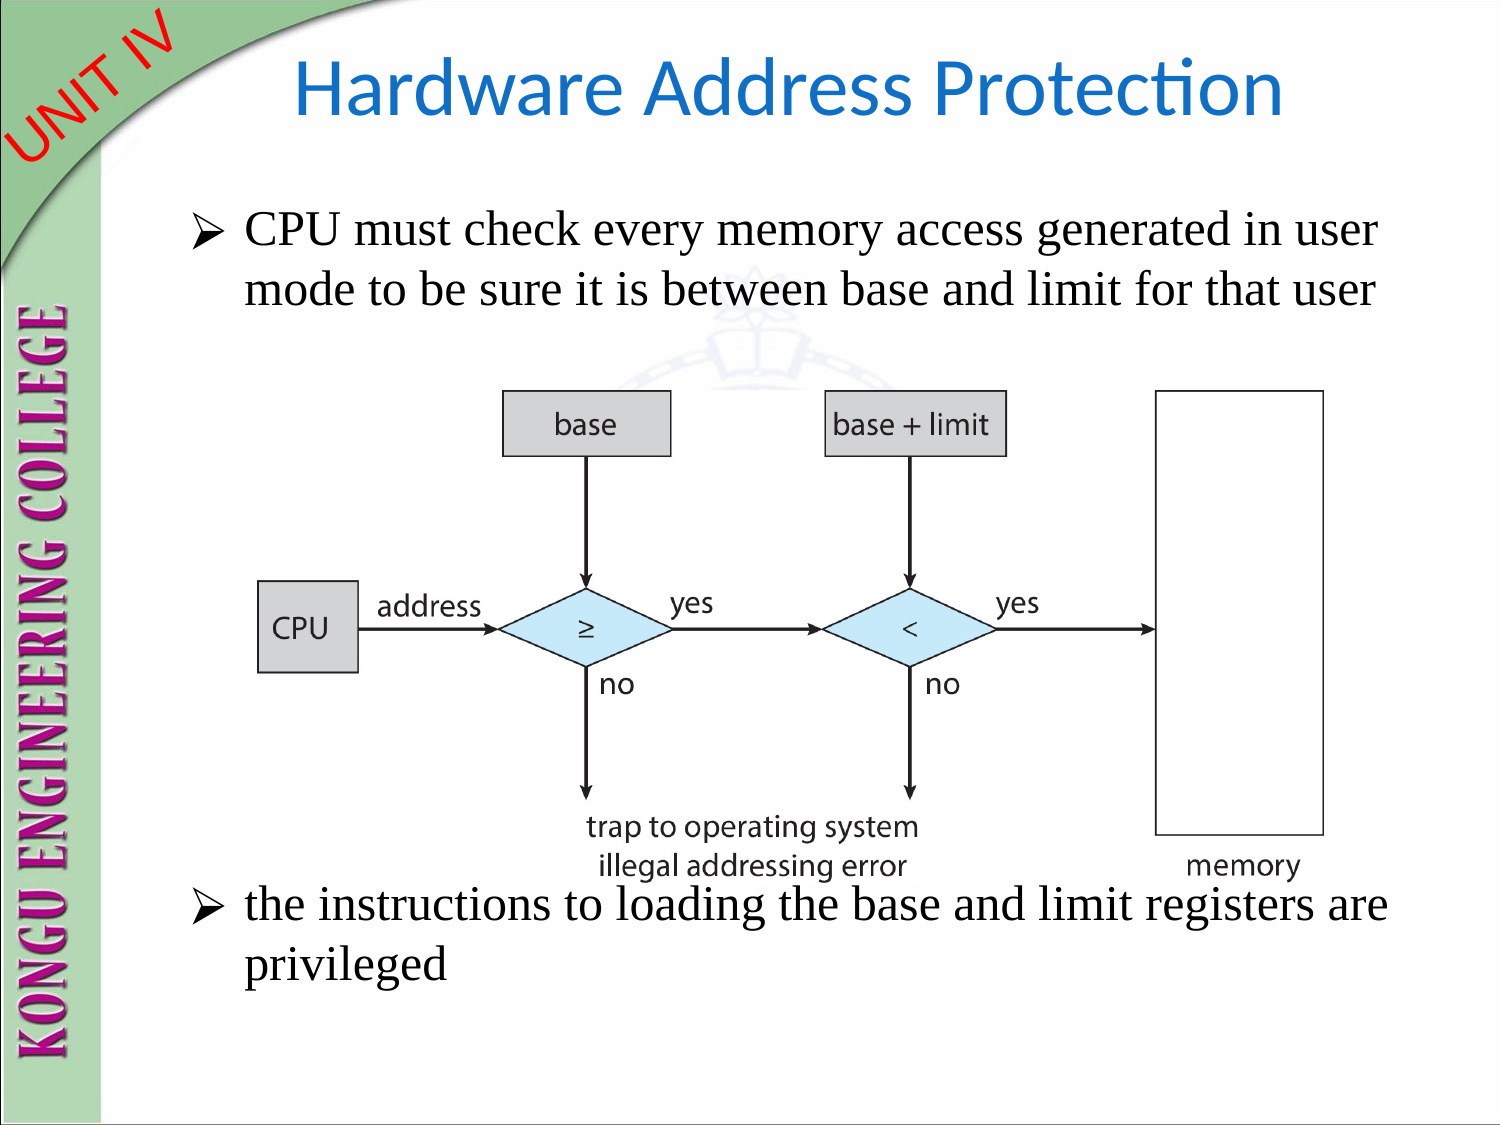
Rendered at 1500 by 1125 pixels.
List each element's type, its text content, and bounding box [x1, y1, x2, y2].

title Hardware Address Protection [154, 37, 1425, 132]
list CPU must check every memory access generated in user mode to be sure it is between base and limit for that user the instructions to loading the base and limit registers are privileged [154, 188, 1454, 945]
picture [0, 0, 1500, 1125]
